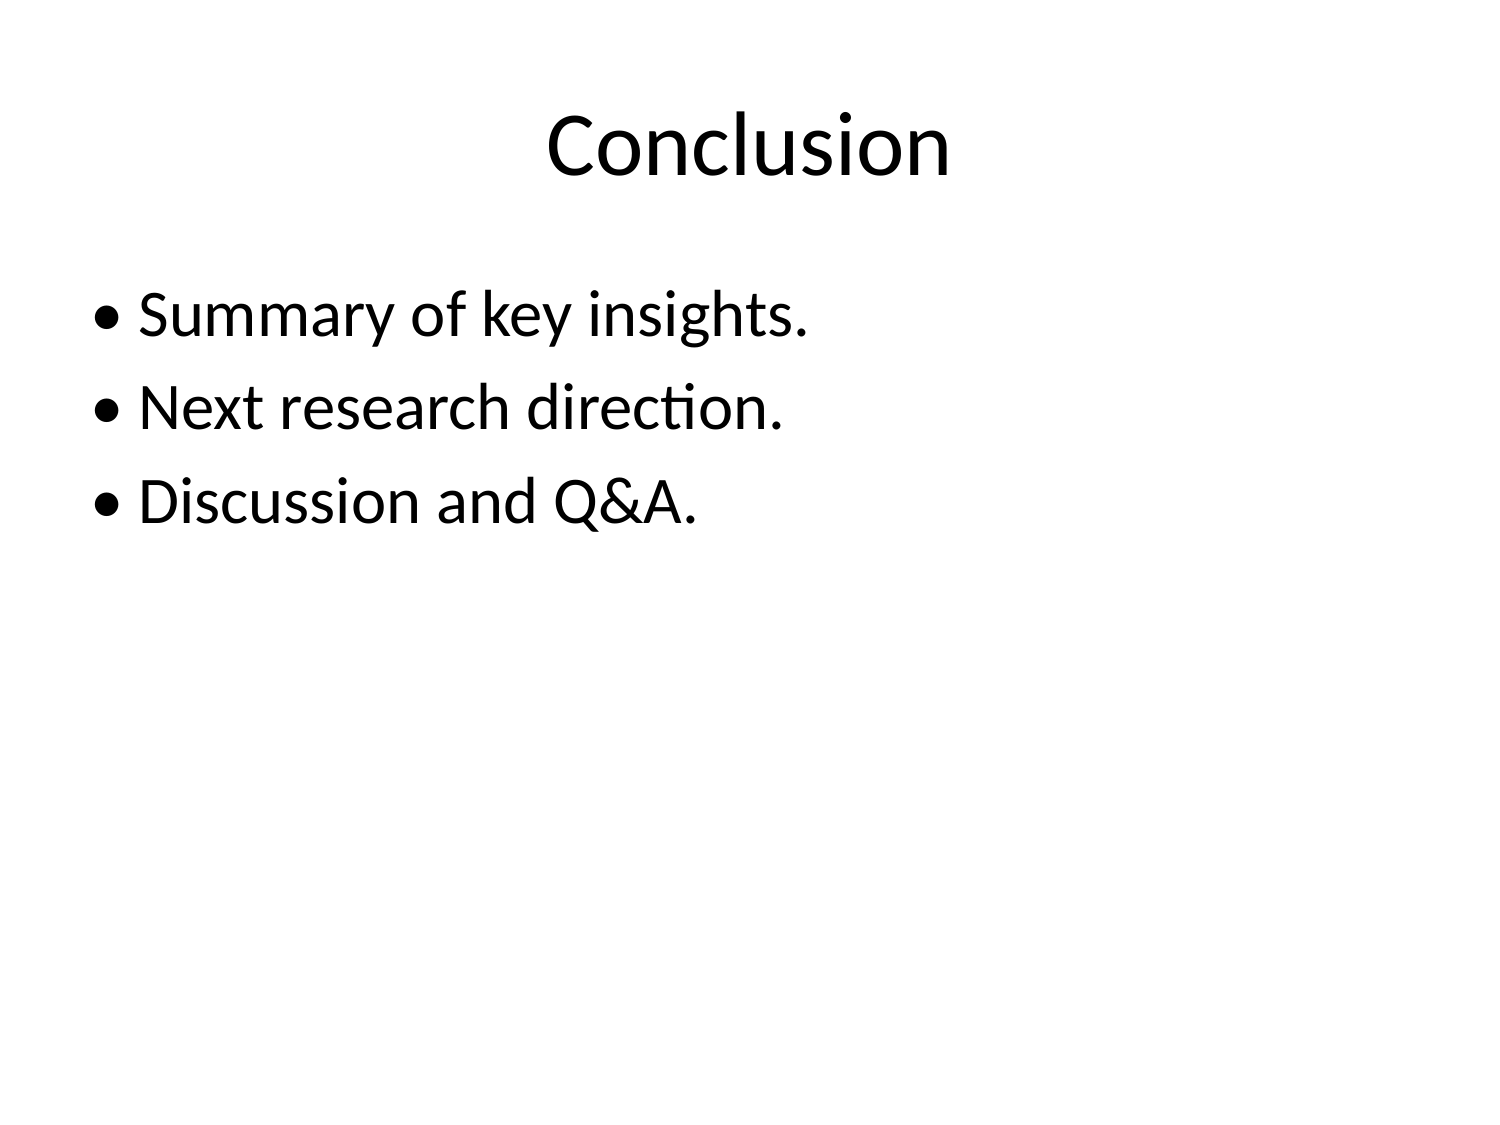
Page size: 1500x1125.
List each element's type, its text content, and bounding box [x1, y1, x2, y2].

title Conclusion [75, 45, 1425, 233]
list • Summary of key insights. • Next research direction. • Discussion and Q&A. [75, 262, 1425, 1005]
